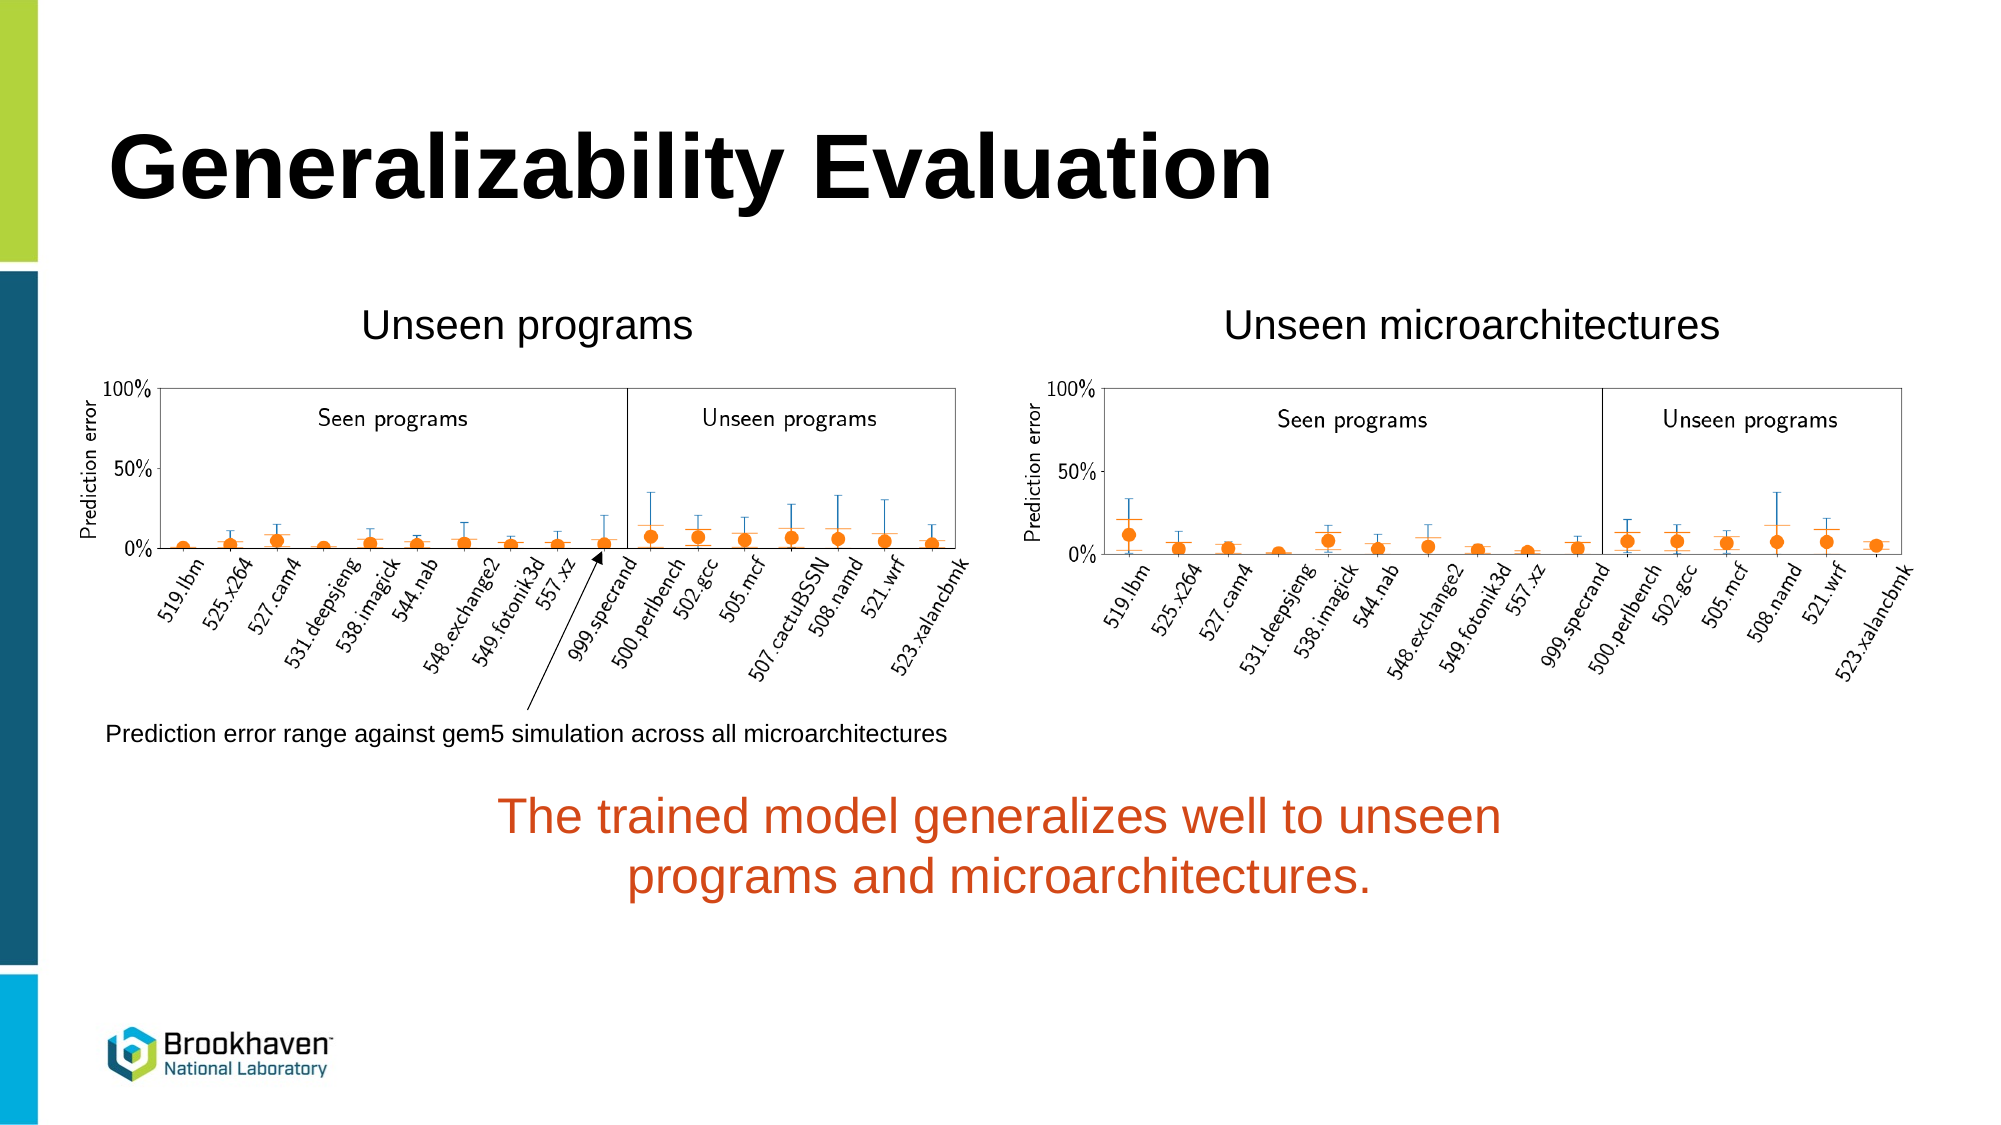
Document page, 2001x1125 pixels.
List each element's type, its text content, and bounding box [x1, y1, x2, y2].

text_box Unseen programs [232, 290, 823, 355]
text_box Prediction error range against gem5 simulation across all microarchitectures [55, 710, 1000, 755]
text_box The trained model generalizes well to unseen programs and microarchitectures. [409, 775, 1591, 911]
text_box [527, 551, 603, 710]
text_box Unseen microarchitectures [1177, 290, 1768, 355]
picture [0, 0, 2001, 1125]
title Generalizability Evaluation [93, 59, 1907, 278]
